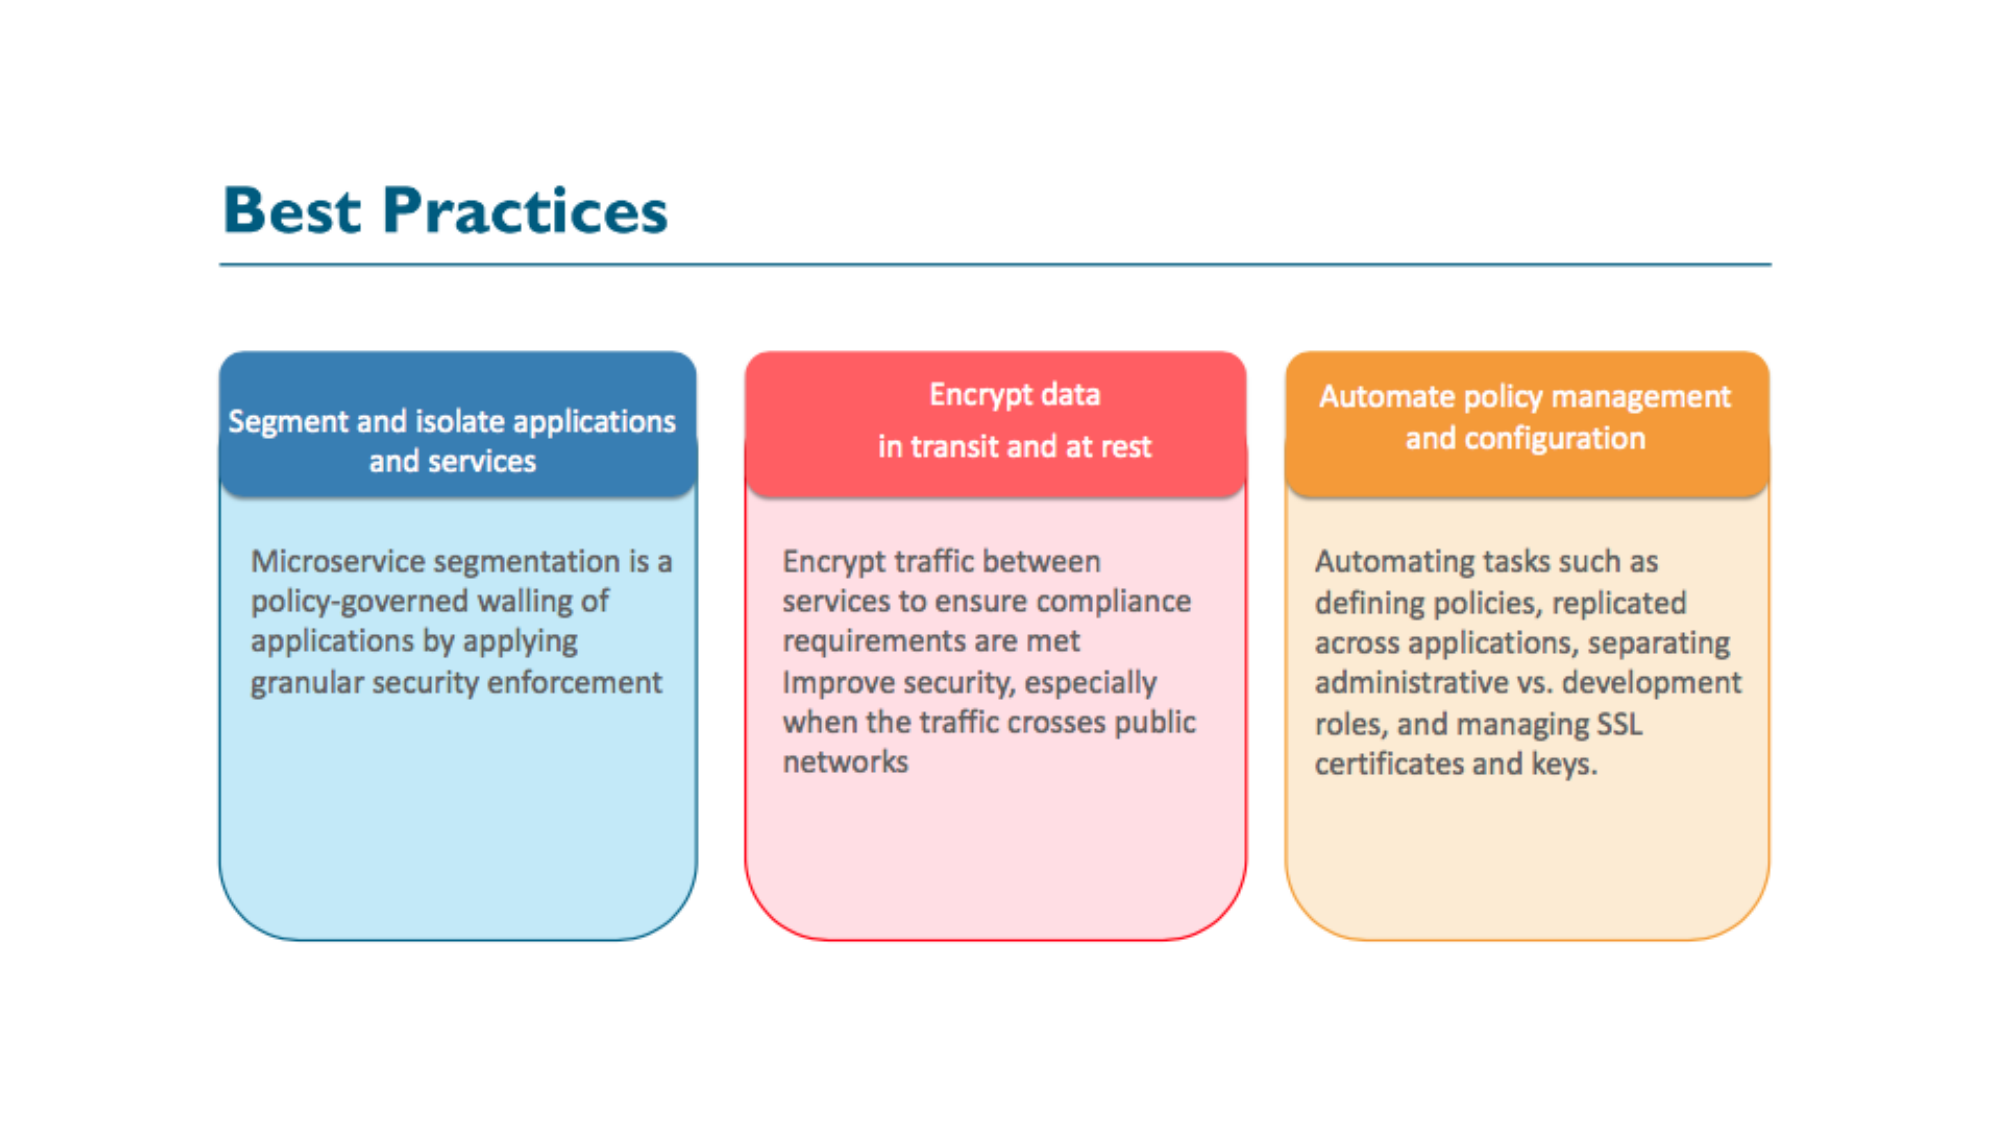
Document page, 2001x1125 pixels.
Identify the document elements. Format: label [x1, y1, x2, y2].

list [186, 155, 1806, 965]
